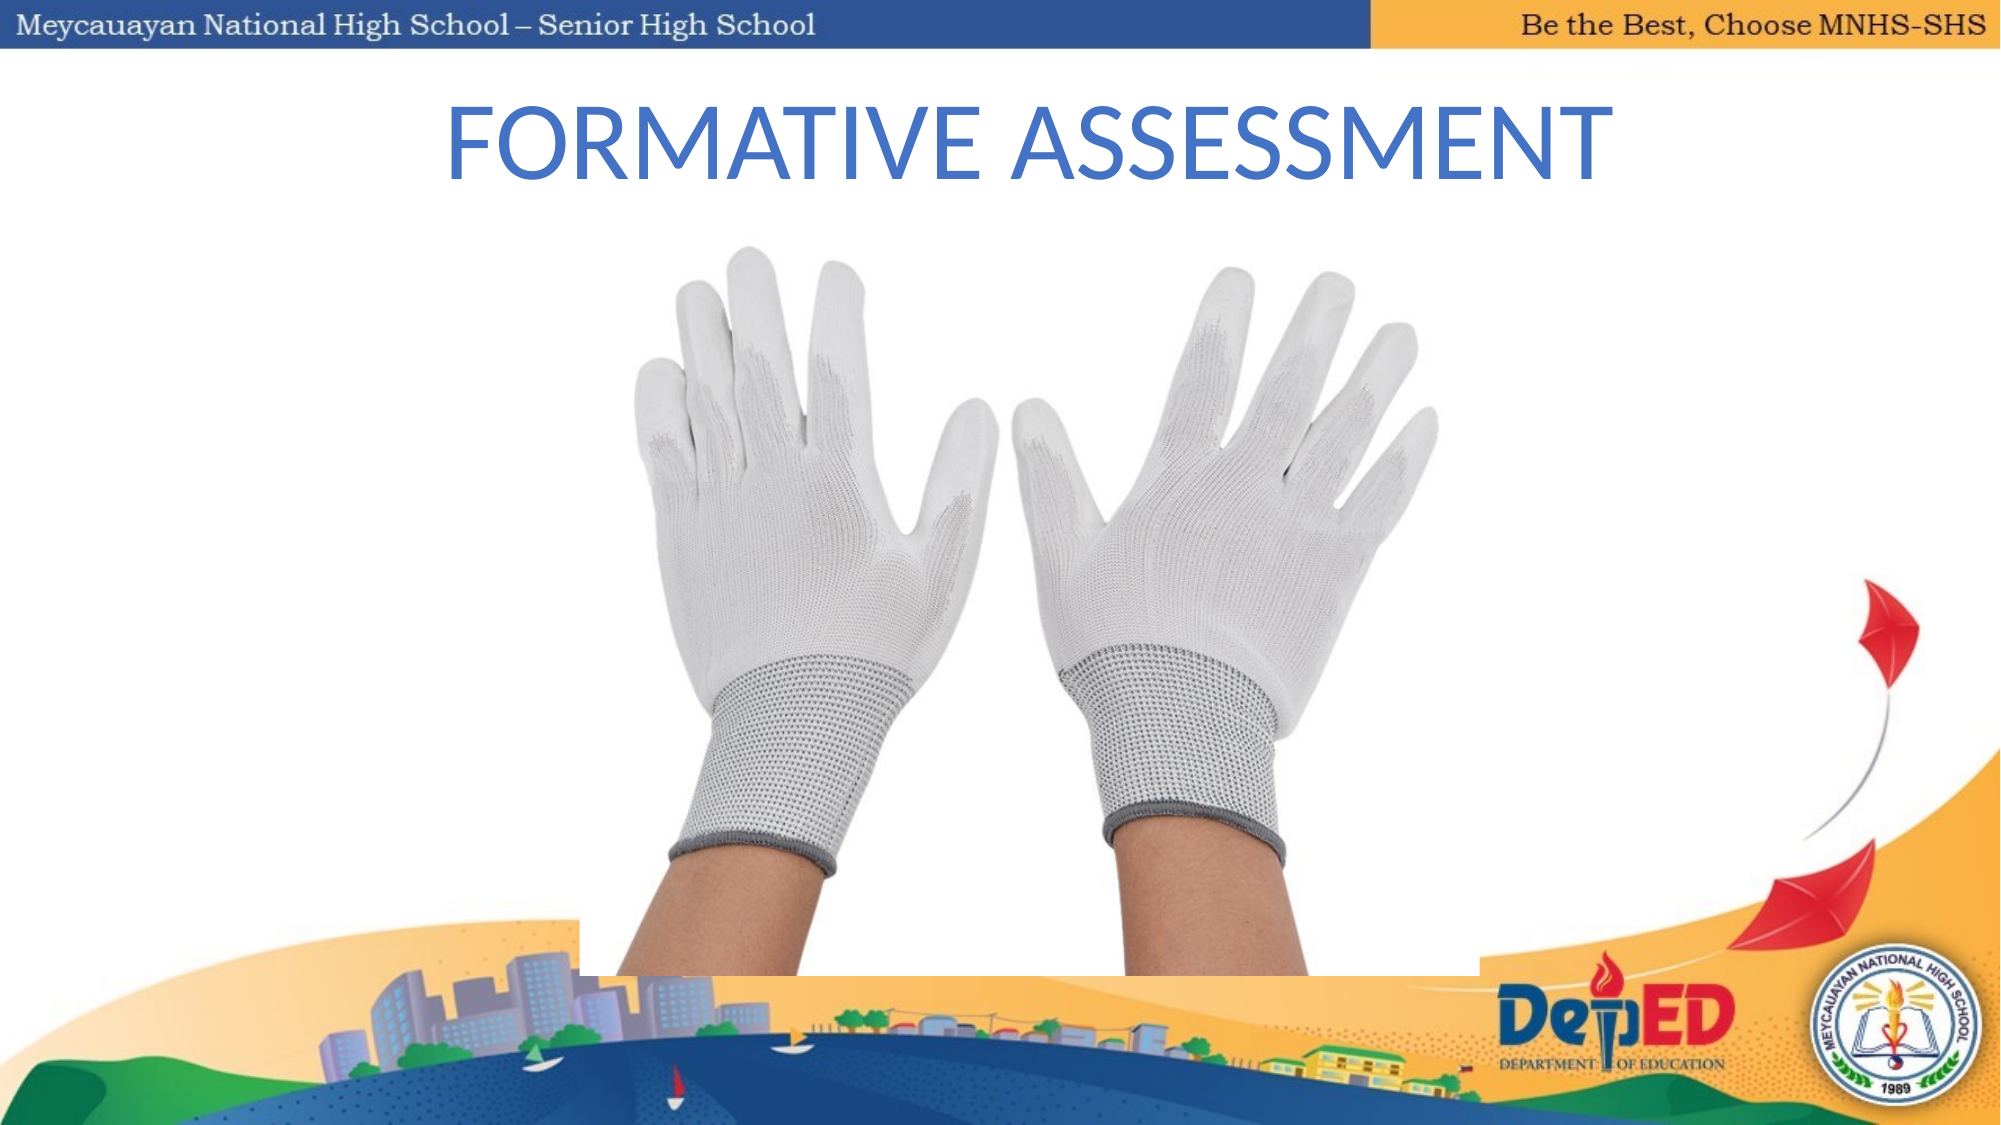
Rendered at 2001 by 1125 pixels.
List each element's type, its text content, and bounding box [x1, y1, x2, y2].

picture [0, 0, 2001, 1125]
text_box FORMATIVE ASSESSMENT [423, 59, 1636, 210]
